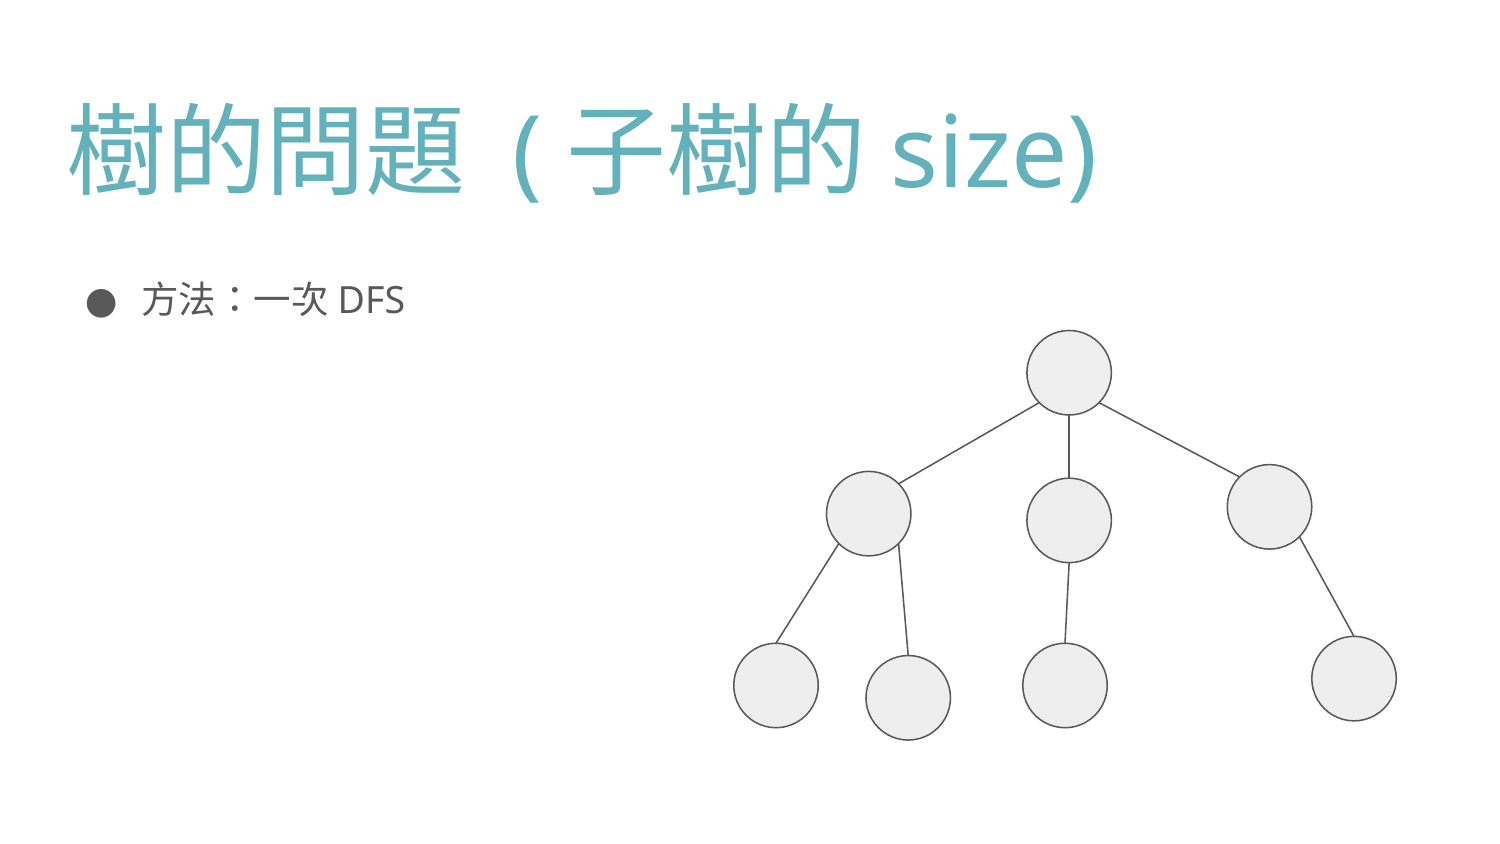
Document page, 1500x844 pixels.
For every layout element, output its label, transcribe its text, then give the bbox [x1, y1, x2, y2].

text_box [1022, 643, 1108, 728]
text_box [865, 655, 951, 741]
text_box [1299, 536, 1355, 637]
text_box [898, 402, 1040, 484]
list 方法：一次DFS [51, 239, 1449, 750]
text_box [775, 543, 840, 644]
text_box [1026, 478, 1112, 563]
text_box [826, 471, 911, 556]
text_box [733, 643, 819, 728]
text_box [1064, 562, 1070, 644]
text_box [1227, 464, 1312, 550]
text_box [898, 543, 909, 656]
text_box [1098, 402, 1240, 478]
title 樹的問題 (子樹的size) [51, 72, 1449, 221]
text_box [1311, 636, 1397, 721]
text_box [1026, 330, 1112, 415]
